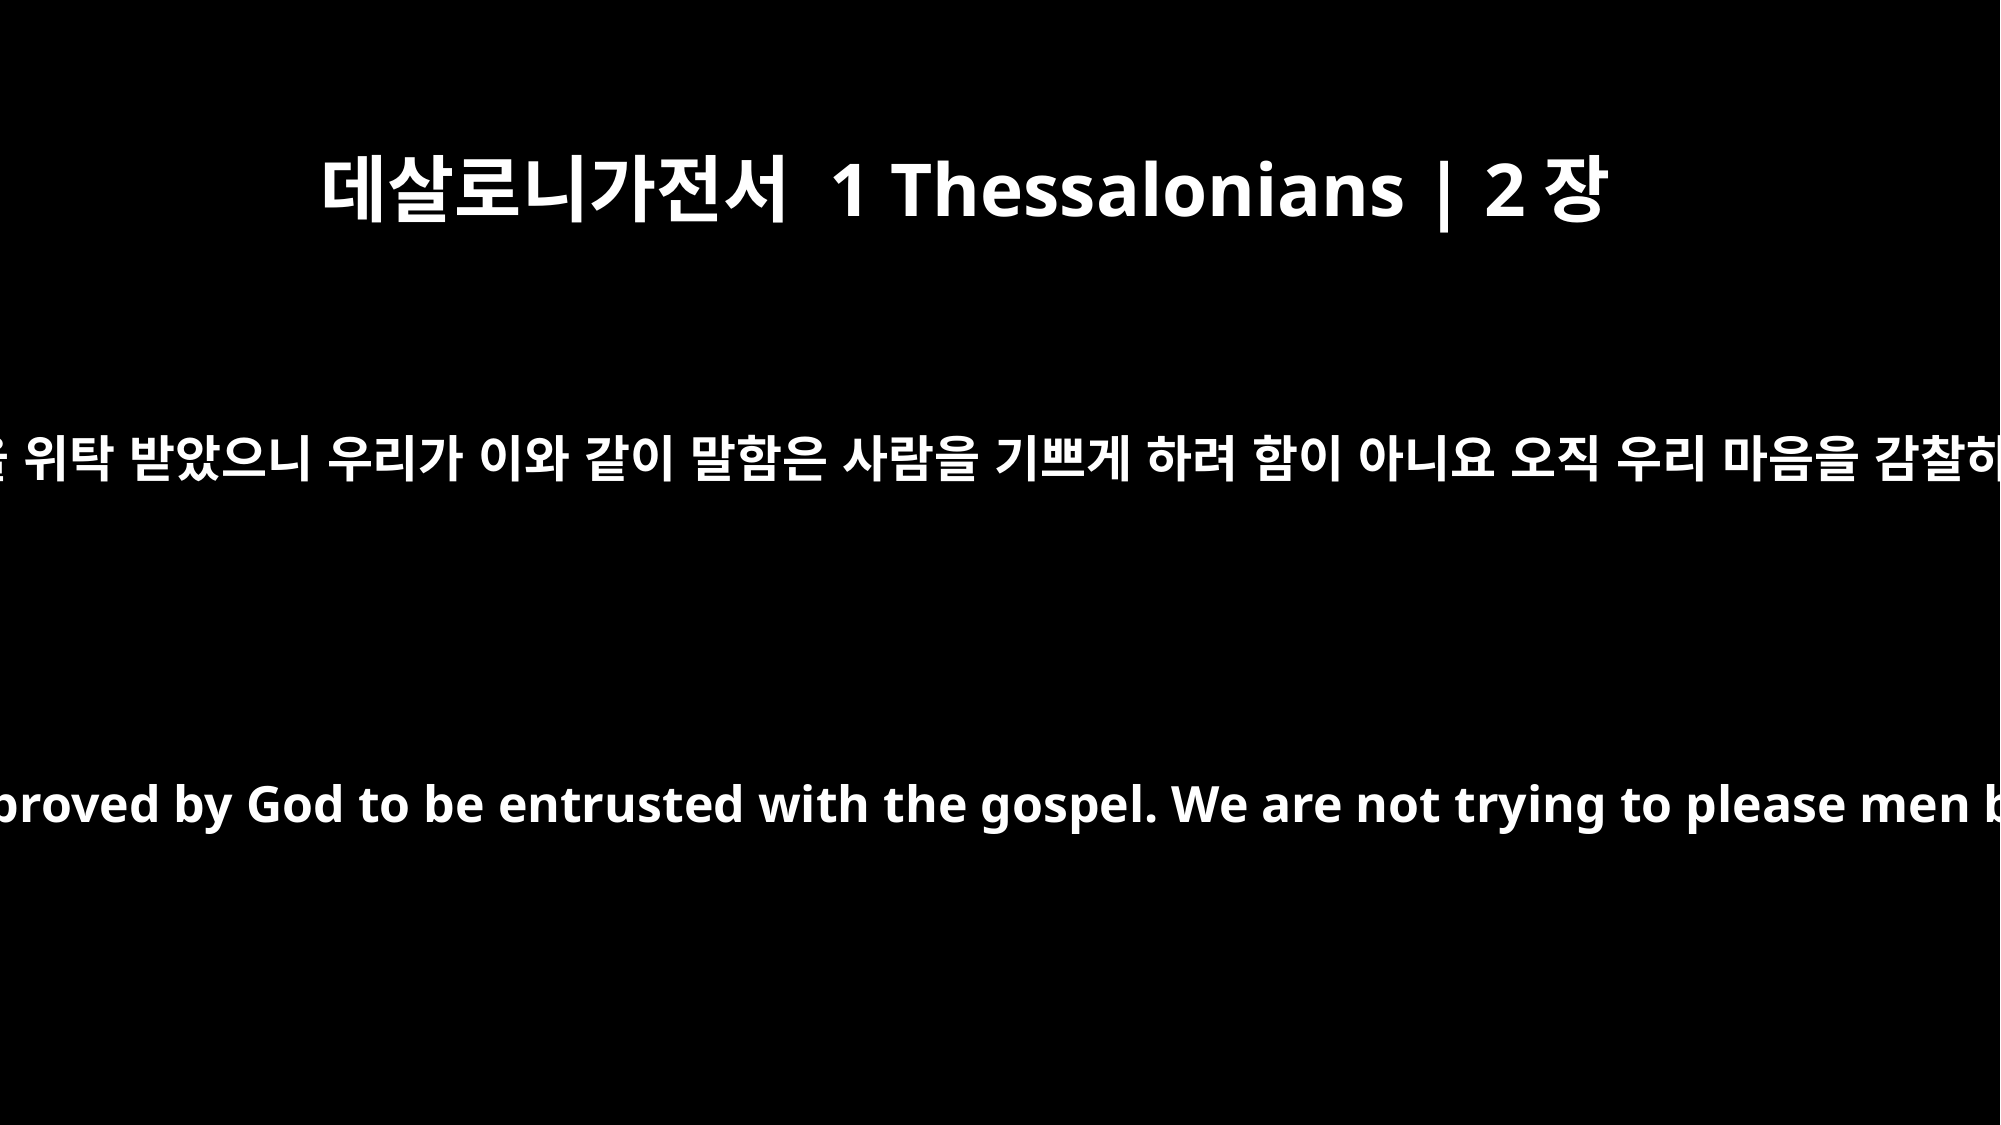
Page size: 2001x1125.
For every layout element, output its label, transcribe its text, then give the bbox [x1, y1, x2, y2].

text_box 4 오직 하나님께 옳게 여기심을 입어 복음을 위탁 받았으니 우리가 이와 같이 말함은 사람을 기쁘게 하려 함이 아니요 오직 우리 마음을 감찰하시는 하나님을 기쁘시게 하려 함이라 [0, 359, 2000, 495]
text_box On the contrary, we speak as men approved by God to be entrusted with the gospel. We are not trying to please men but God, who tests our hearts. [0, 764, 2000, 840]
text_box 데살로니가전서 1 Thessalonians | 2장 [305, 136, 1626, 239]
